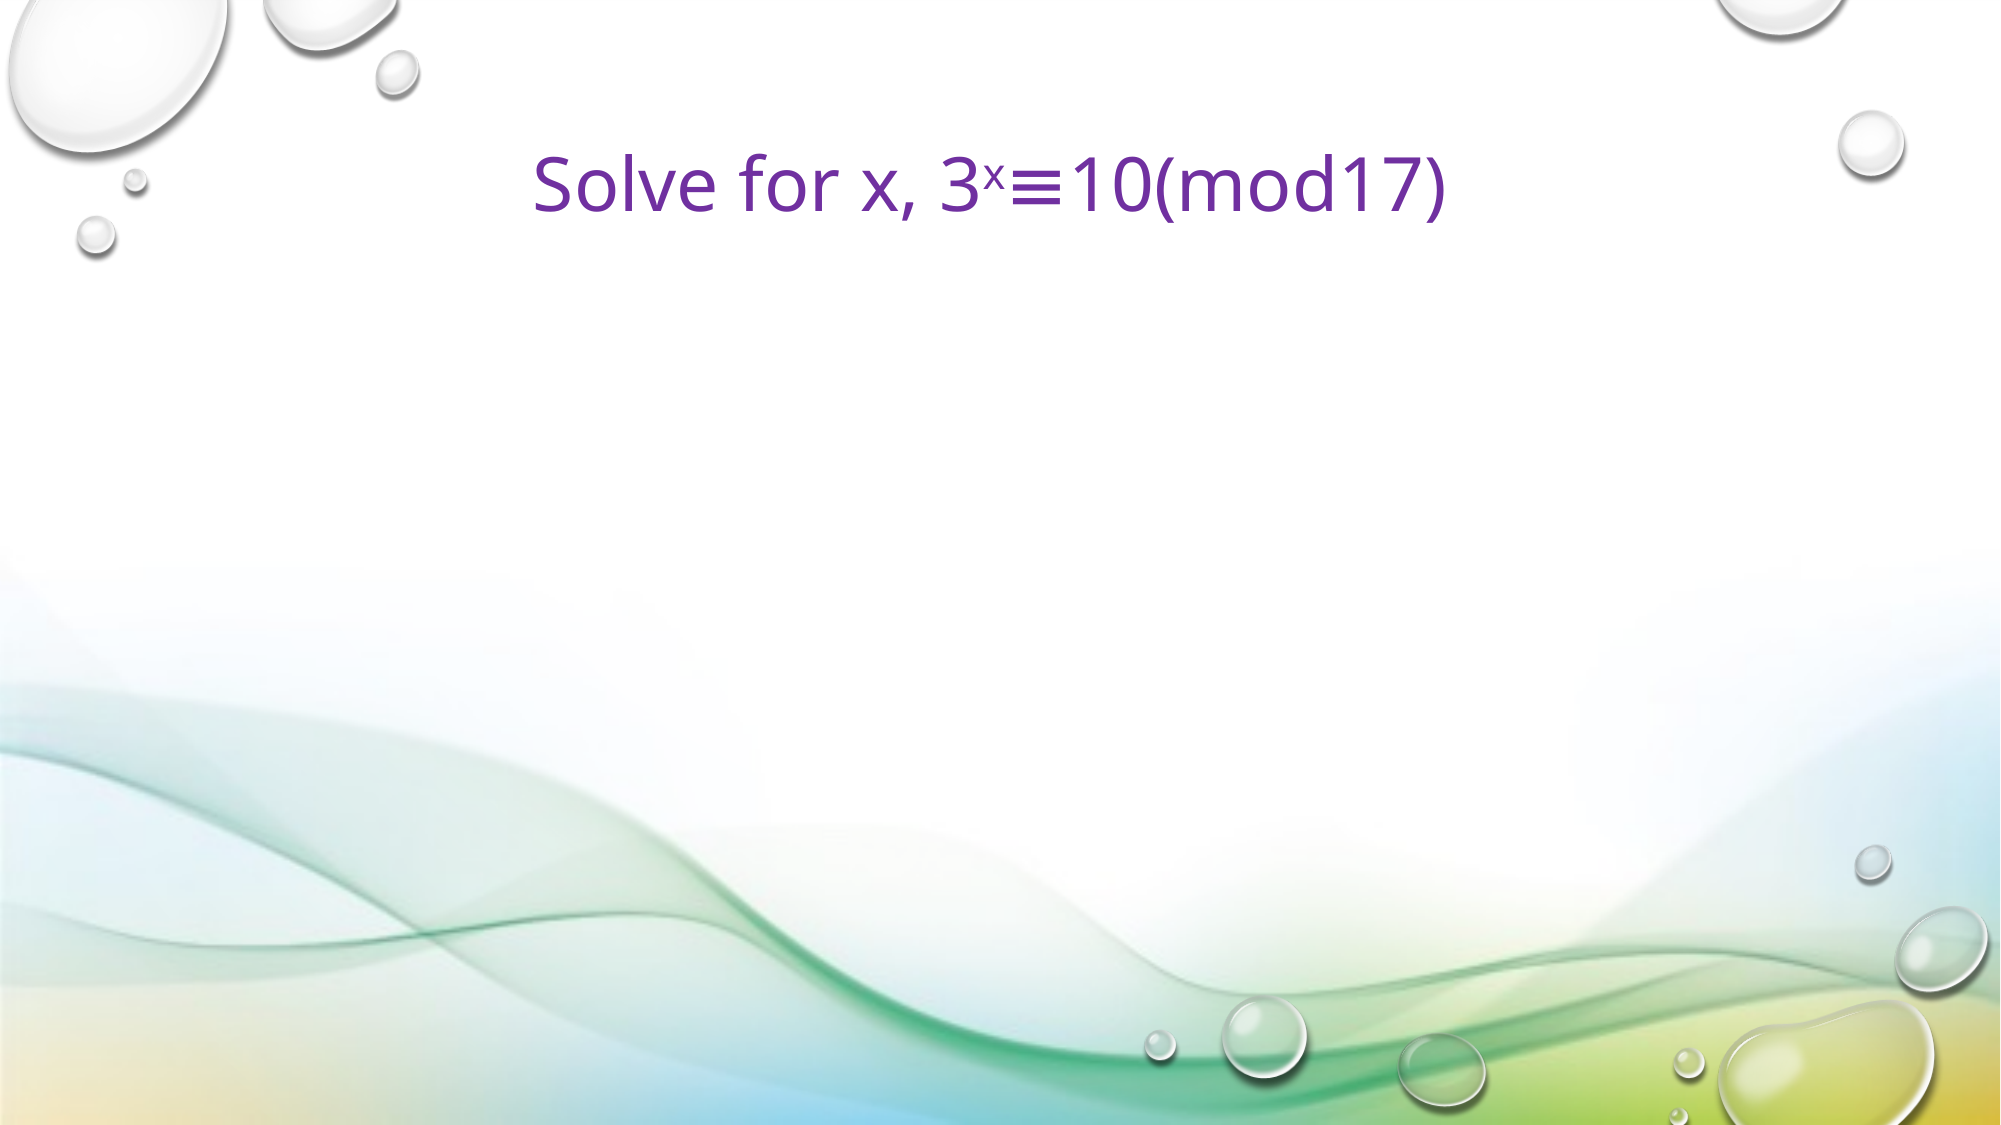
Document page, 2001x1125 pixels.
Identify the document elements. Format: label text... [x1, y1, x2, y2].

picture [0, 0, 2000, 1125]
title Solve for x, 3x≡10(mod17) [149, 101, 1851, 364]
